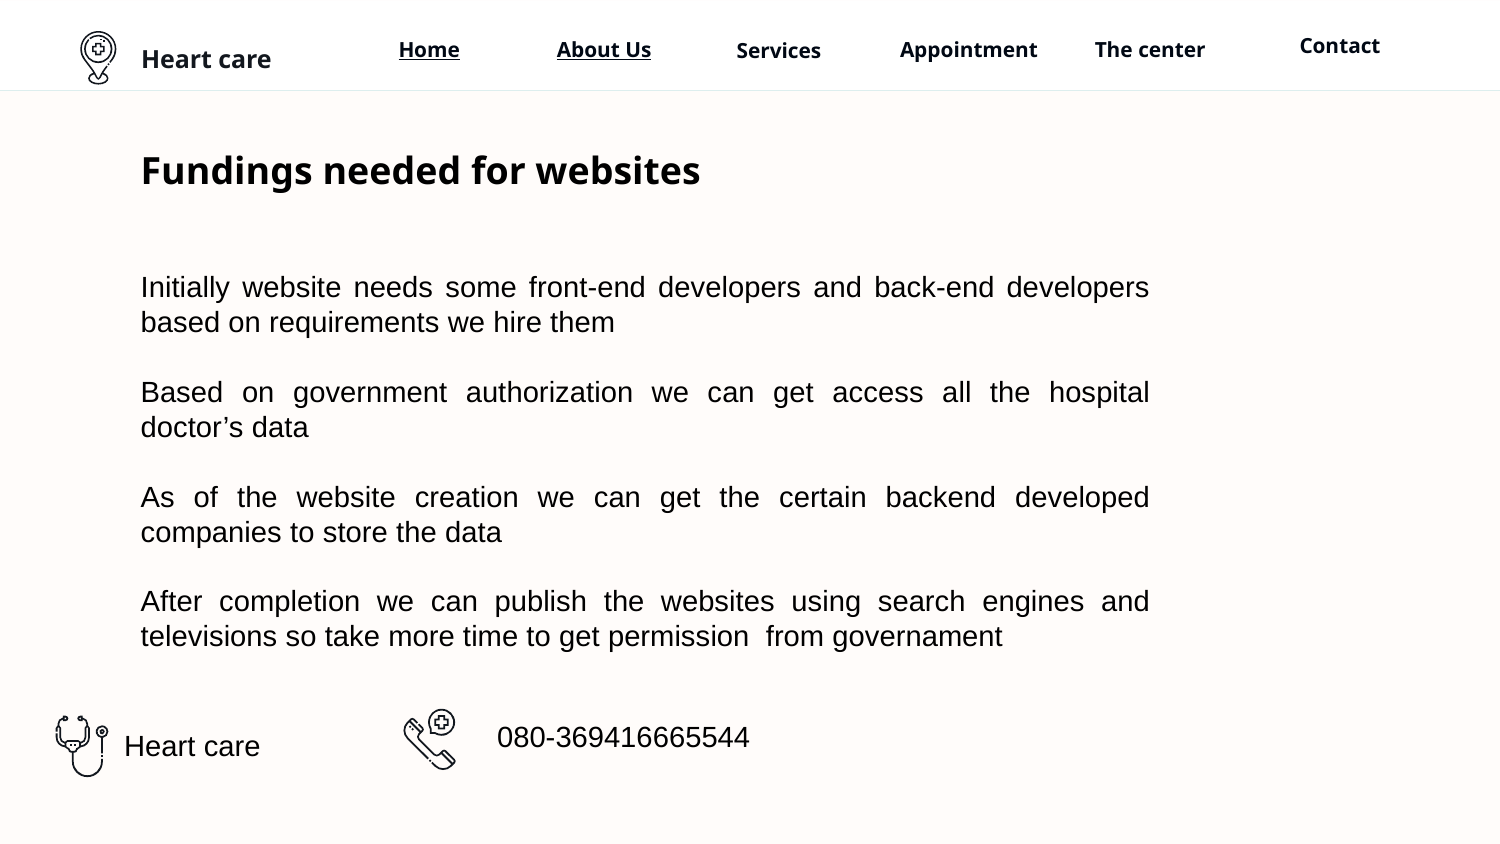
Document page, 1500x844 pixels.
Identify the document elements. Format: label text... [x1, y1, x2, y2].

text_box 080-369416665544 [482, 711, 825, 762]
subtitle Home [349, 34, 509, 67]
subtitle Heart care [125, 43, 334, 75]
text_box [55, 715, 109, 778]
text_box Initially website needs some front-end developers and back-end developers based on requirements we hire them Based on government authorization we can get access all the hospital doctor’s data As of the website creation we can get the certain backend developed companies to store the data After completion we can publish the websites using search engines and televisions so take more time to get permission from governament [125, 225, 1167, 661]
subtitle Appointment [874, 34, 1064, 63]
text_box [402, 708, 457, 771]
subtitle About Us [524, 34, 684, 67]
subtitle Contact [1260, 29, 1420, 62]
text_box Fundings needed for websites [125, 139, 859, 200]
subtitle The center [1070, 32, 1231, 65]
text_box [80, 30, 117, 85]
subtitle Services [699, 34, 859, 67]
text_box Heart care [112, 719, 397, 770]
